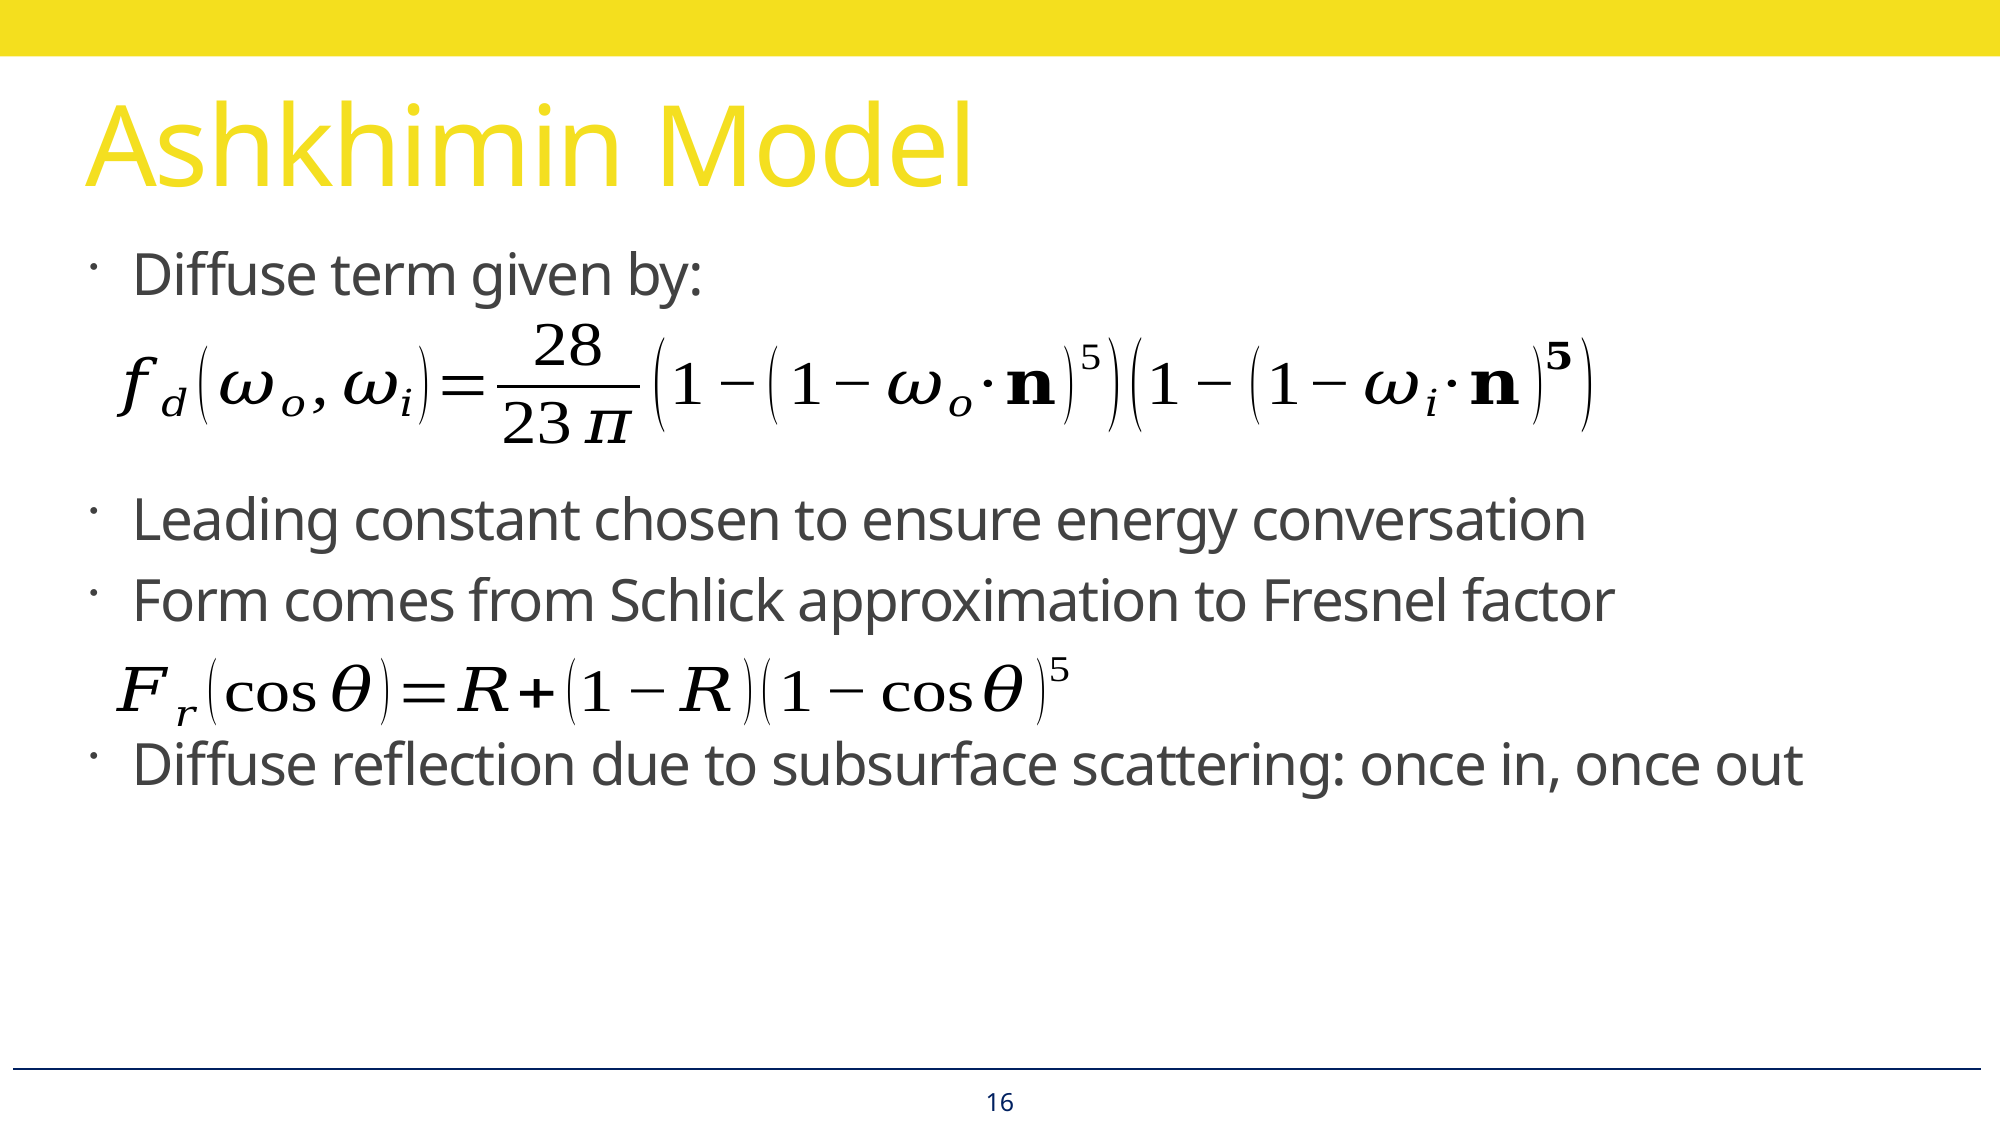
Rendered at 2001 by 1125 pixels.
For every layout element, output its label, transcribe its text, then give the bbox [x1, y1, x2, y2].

list Diffuse term given by: Leading constant chosen to ensure energy conversation Form comes from Schlick approximation to Fresnel factor Diffuse reflection due to subsurface scattering: once in, once out [85, 237, 1915, 1049]
title Ashkhimin Model [85, 89, 1915, 212]
slide_number 16 [916, 1078, 1084, 1125]
